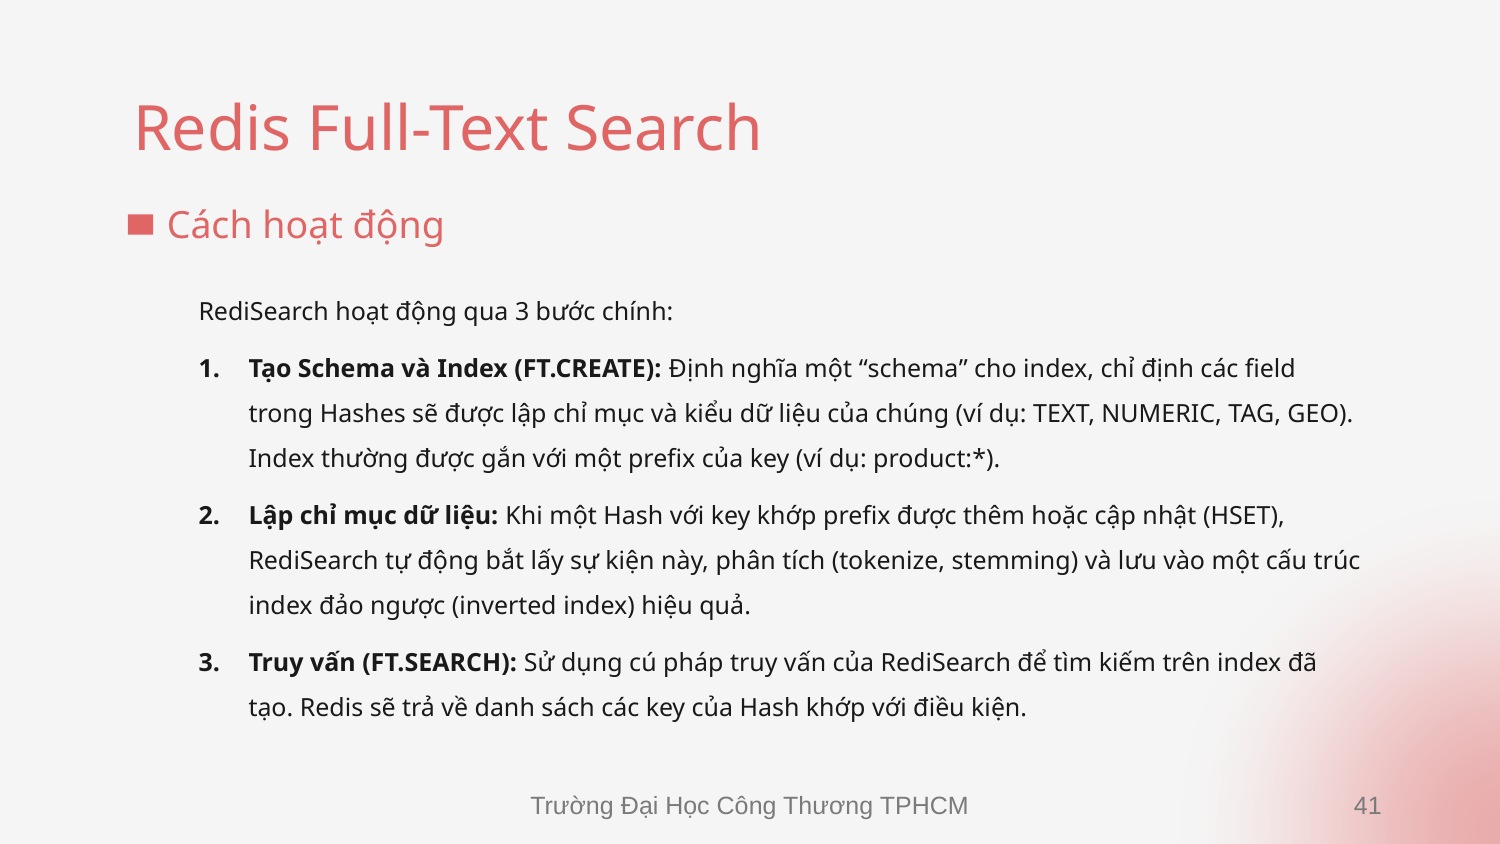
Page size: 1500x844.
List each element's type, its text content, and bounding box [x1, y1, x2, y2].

footer Trường Đại Học Công Thương TPHCM [496, 782, 1004, 828]
title Redis Full-Text Search [118, 72, 1382, 167]
table_cell RPUSH key value [value ...] [1169, 487, 1500, 844]
text_box [126, 212, 155, 237]
subtitle Cách hoạt động [151, 174, 801, 262]
slide_number 41 [1059, 782, 1397, 828]
subtitle RediSearch hoạt động qua 3 bước chính: Tạo Schema và Index (FT.CREATE): Định nghĩa một “schema” cho index, chỉ định các field trong Hashes sẽ được lập chỉ mục và kiểu dữ liệu của chúng (ví dụ: TEXT, NUMERIC, TAG, GEO). Index thường được gắn với một prefix của key (ví dụ: product:*). Lập chỉ mục dữ liệu: Khi một Hash với key khớp prefix được thêm hoặc cập nhật (HSET), RediSearch tự động bắt lấy sự kiện này, phân tích (tokenize, stemming) và lưu vào một cấu trúc index đảo ngược (inverted index) hiệu quả. Truy vấn (FT.SEARCH): Sử dụng cú pháp truy vấn của RediSearch để tìm kiếm trên index đã tạo. Redis sẽ trả về danh sách các key của Hash khớp với điều kiện. [158, 243, 1382, 759]
